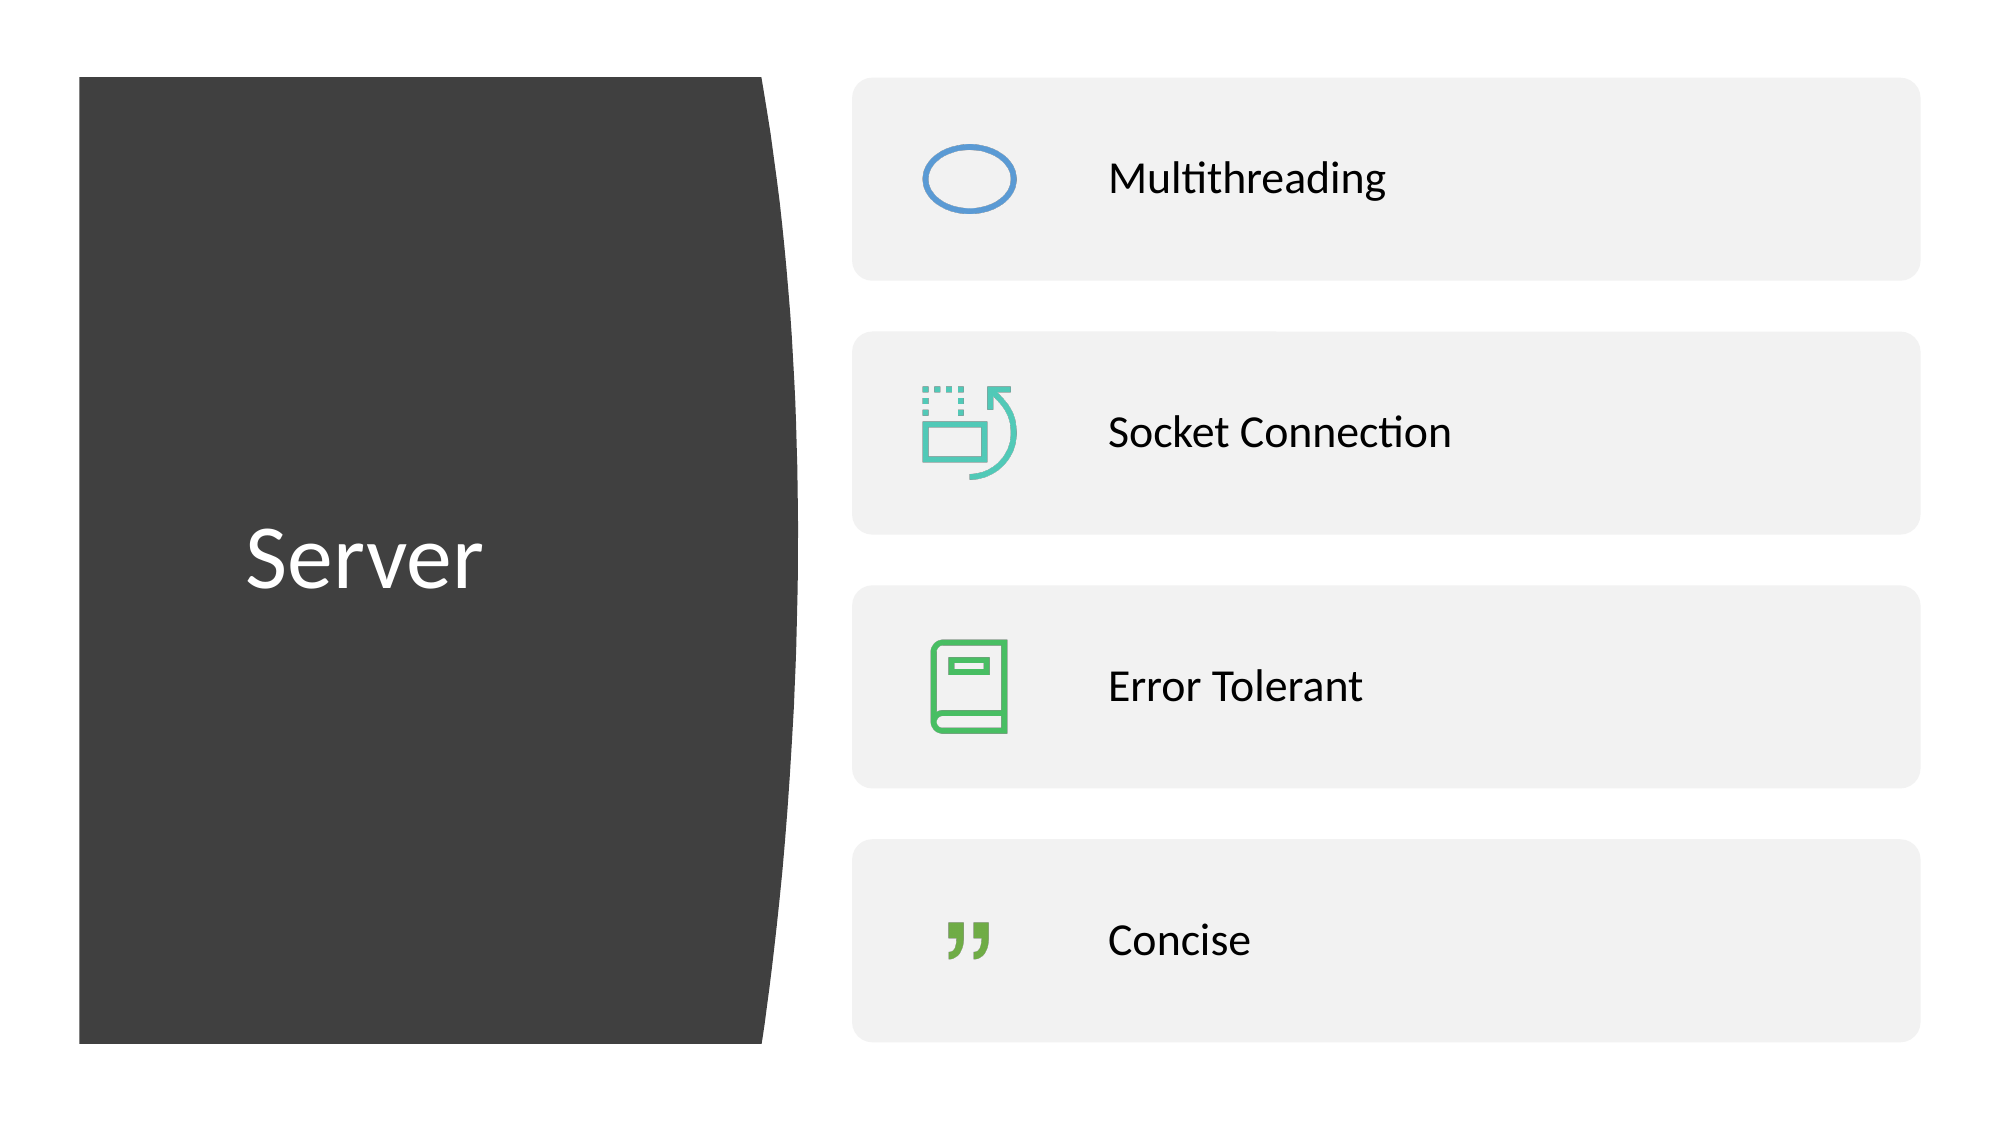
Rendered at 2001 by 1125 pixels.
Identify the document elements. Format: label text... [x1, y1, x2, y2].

text_box [79, 77, 775, 1044]
text_box [791, 324, 799, 757]
title Server [230, 166, 791, 953]
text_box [851, 77, 1921, 1043]
